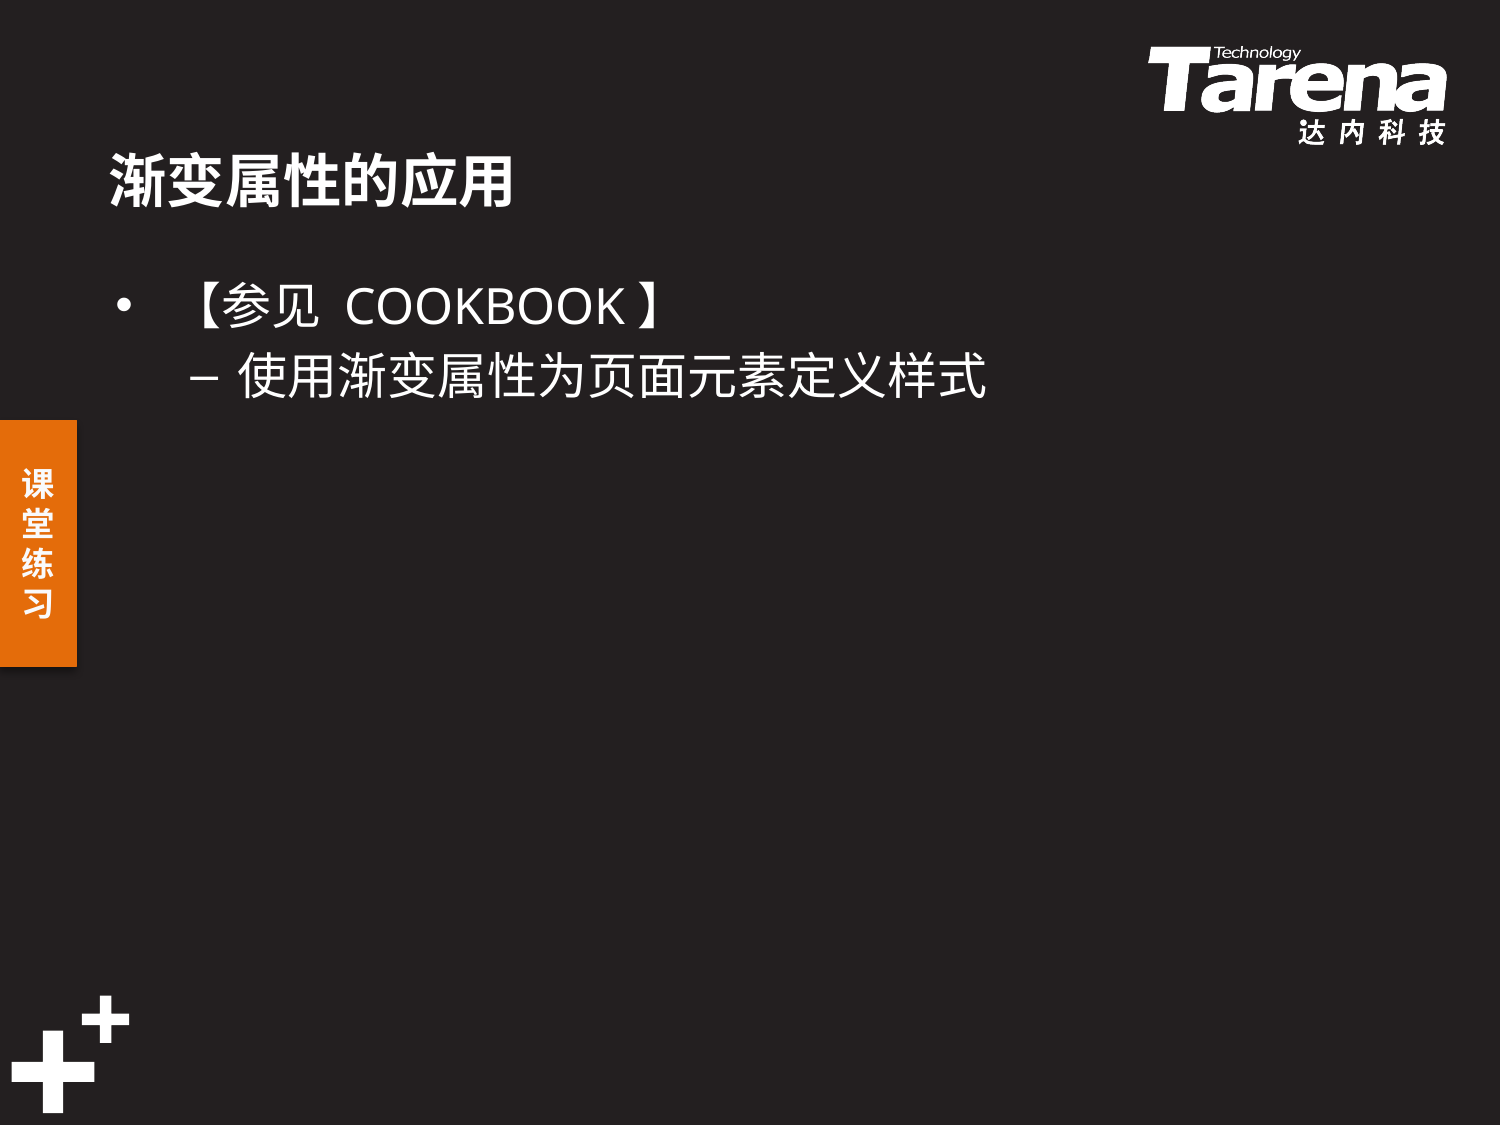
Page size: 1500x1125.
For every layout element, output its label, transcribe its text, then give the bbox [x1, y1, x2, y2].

picture [1148, 46, 1447, 145]
title 渐变属性的应用 [93, 93, 1329, 266]
list 【参见 COOKBOOK】 使用渐变属性为页面元素定义样式 [100, 267, 1436, 1059]
